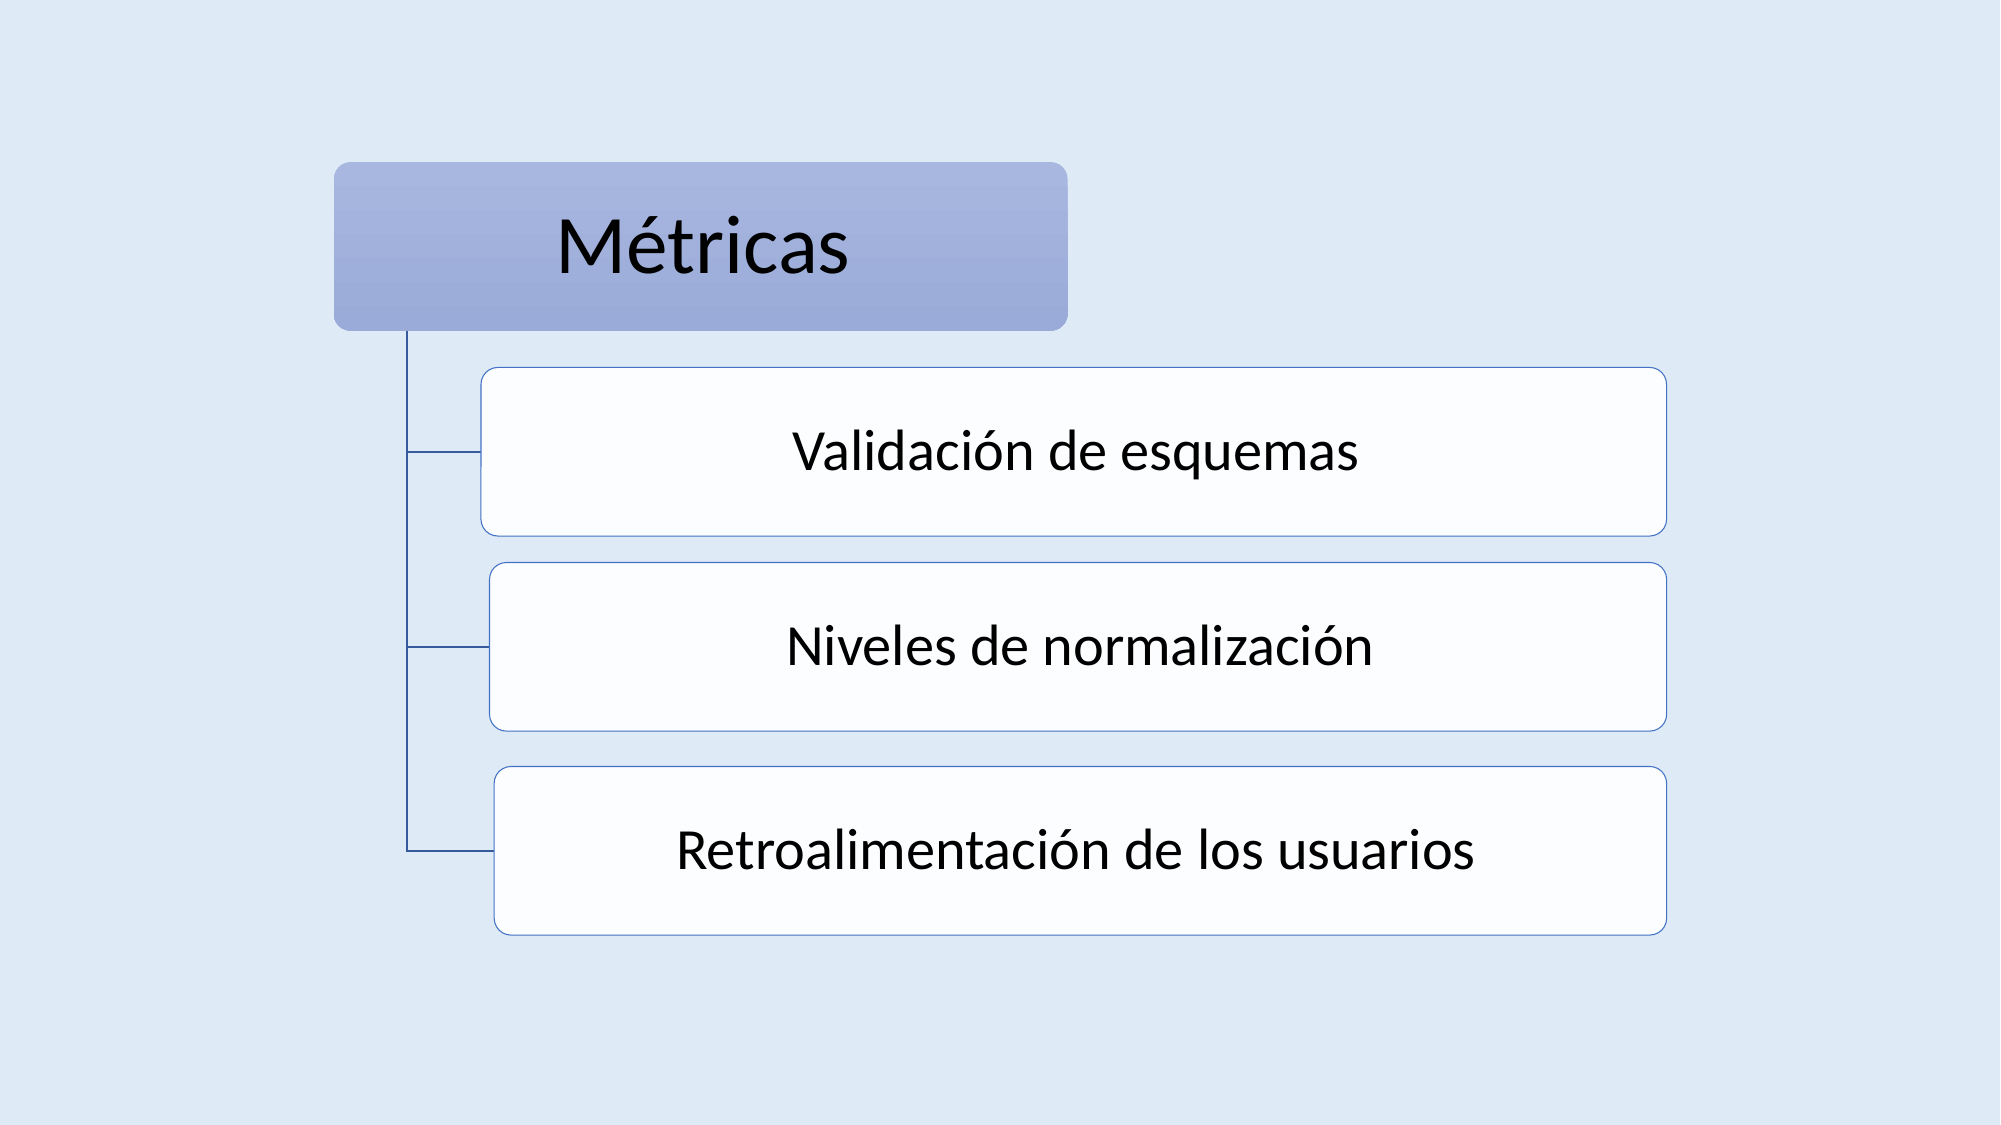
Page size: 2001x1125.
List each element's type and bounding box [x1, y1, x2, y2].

text_box [333, 117, 1667, 1007]
